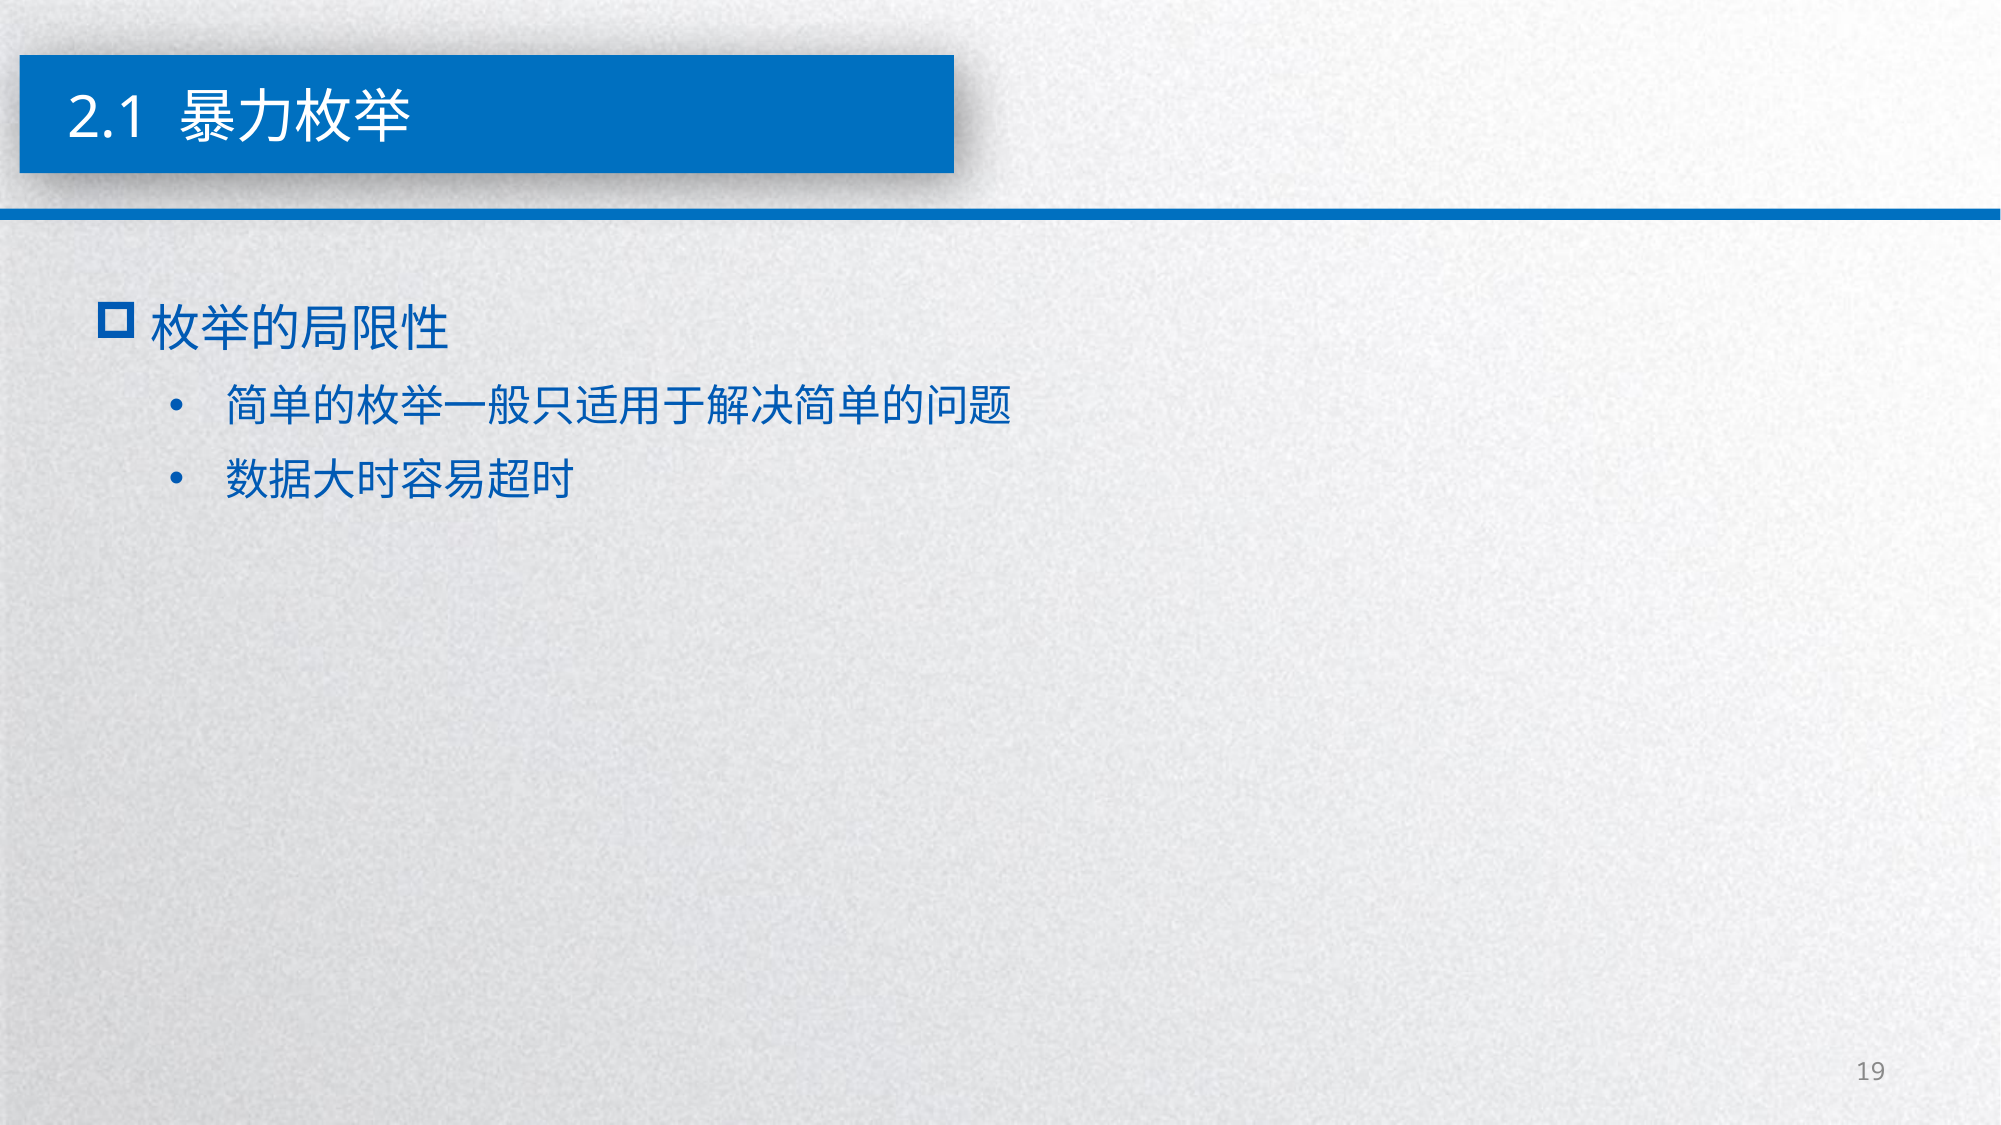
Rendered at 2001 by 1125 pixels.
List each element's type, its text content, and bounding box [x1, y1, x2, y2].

picture [0, 220, 2001, 1125]
text_box 枚举的局限性 简单的枚举一般只适用于解决简单的问题 数据大时容易超时 [78, 265, 1922, 512]
slide_number 19 [1433, 1042, 1901, 1103]
picture [0, 0, 2001, 208]
text_box 2.1 暴力枚举 [67, 78, 926, 149]
